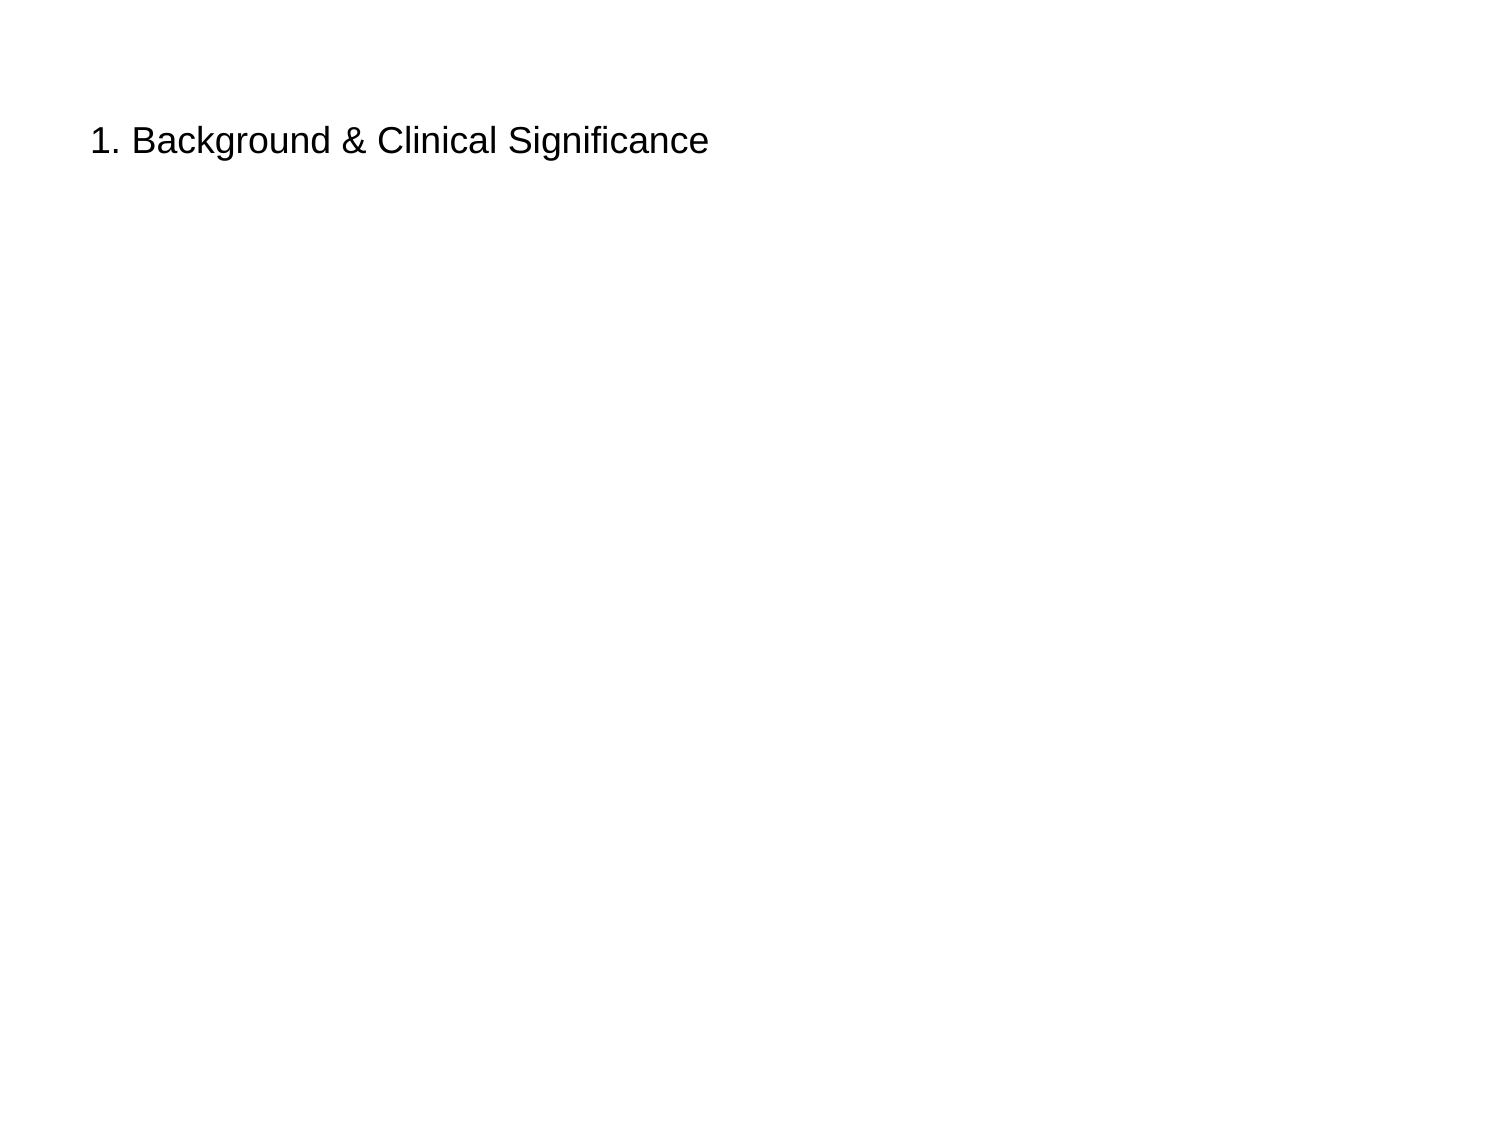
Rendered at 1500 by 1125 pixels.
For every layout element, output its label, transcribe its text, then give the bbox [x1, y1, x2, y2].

title 1. Background & Clinical Significance [75, 45, 1425, 233]
